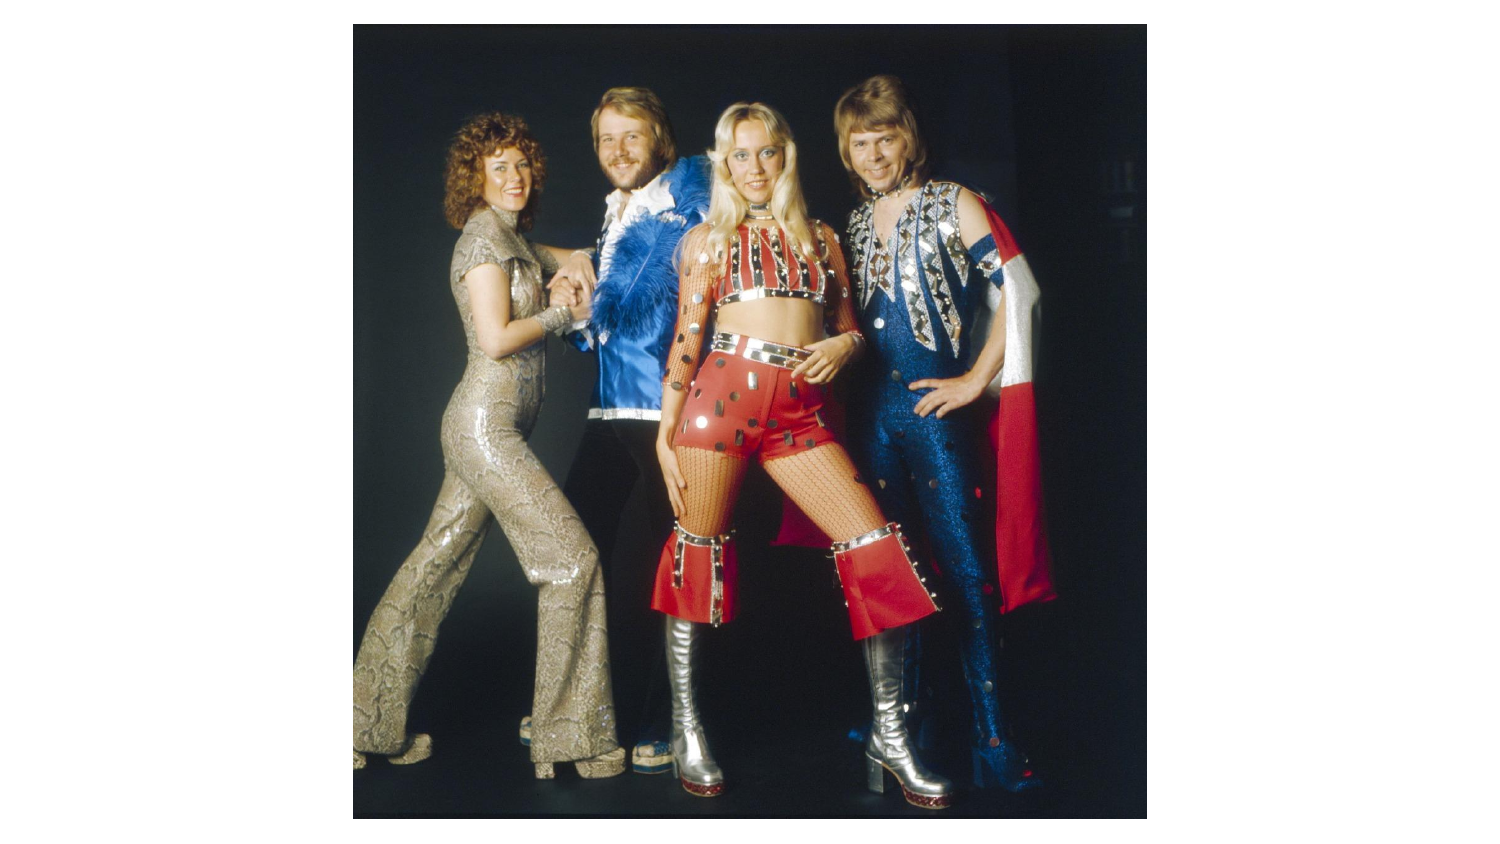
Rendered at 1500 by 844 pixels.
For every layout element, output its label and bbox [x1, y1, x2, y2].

picture [352, 24, 1148, 819]
